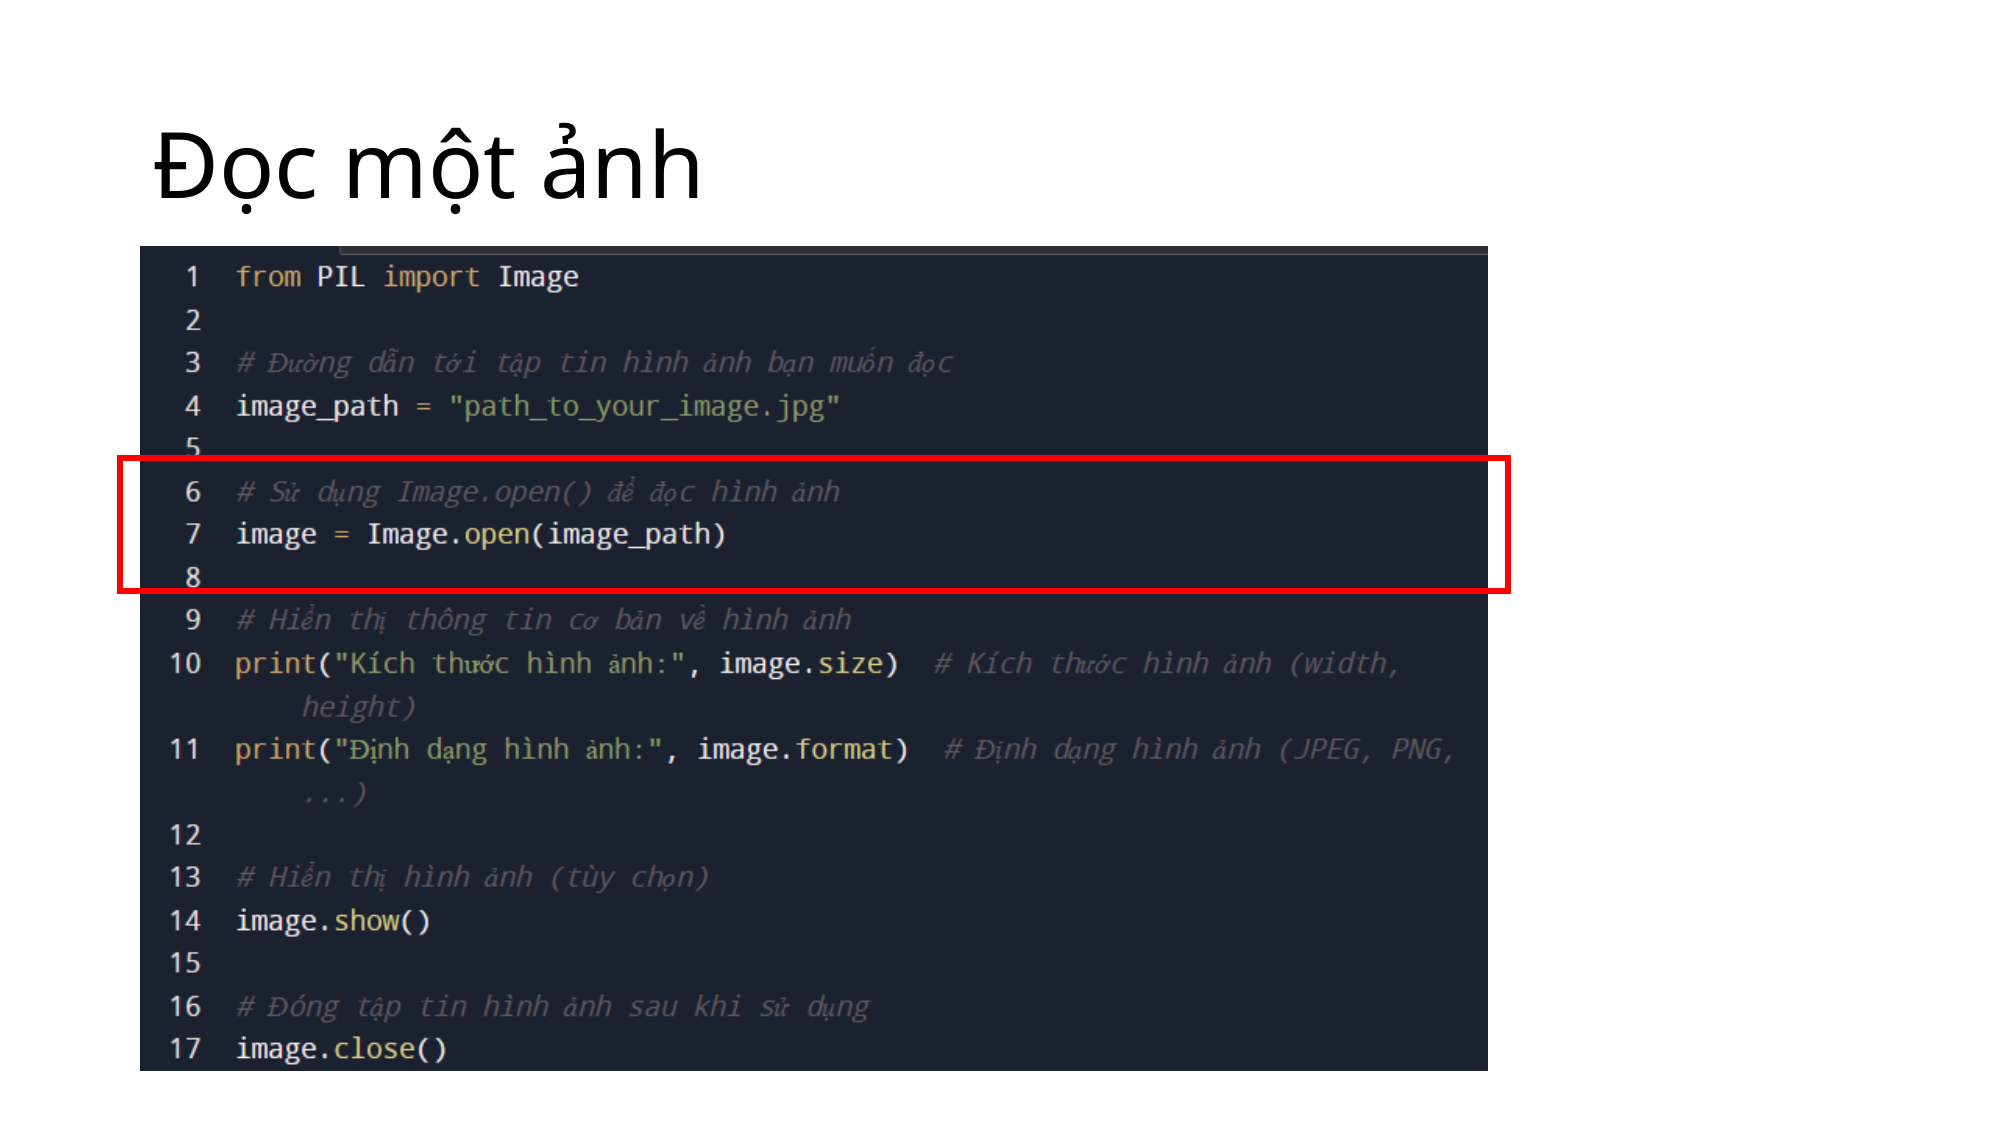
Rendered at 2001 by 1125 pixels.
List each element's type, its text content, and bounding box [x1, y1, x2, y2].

title Đọc một ảnh [137, 59, 1863, 278]
text_box [1487, 457, 1509, 592]
text_box [119, 457, 140, 592]
picture [140, 246, 1488, 1072]
